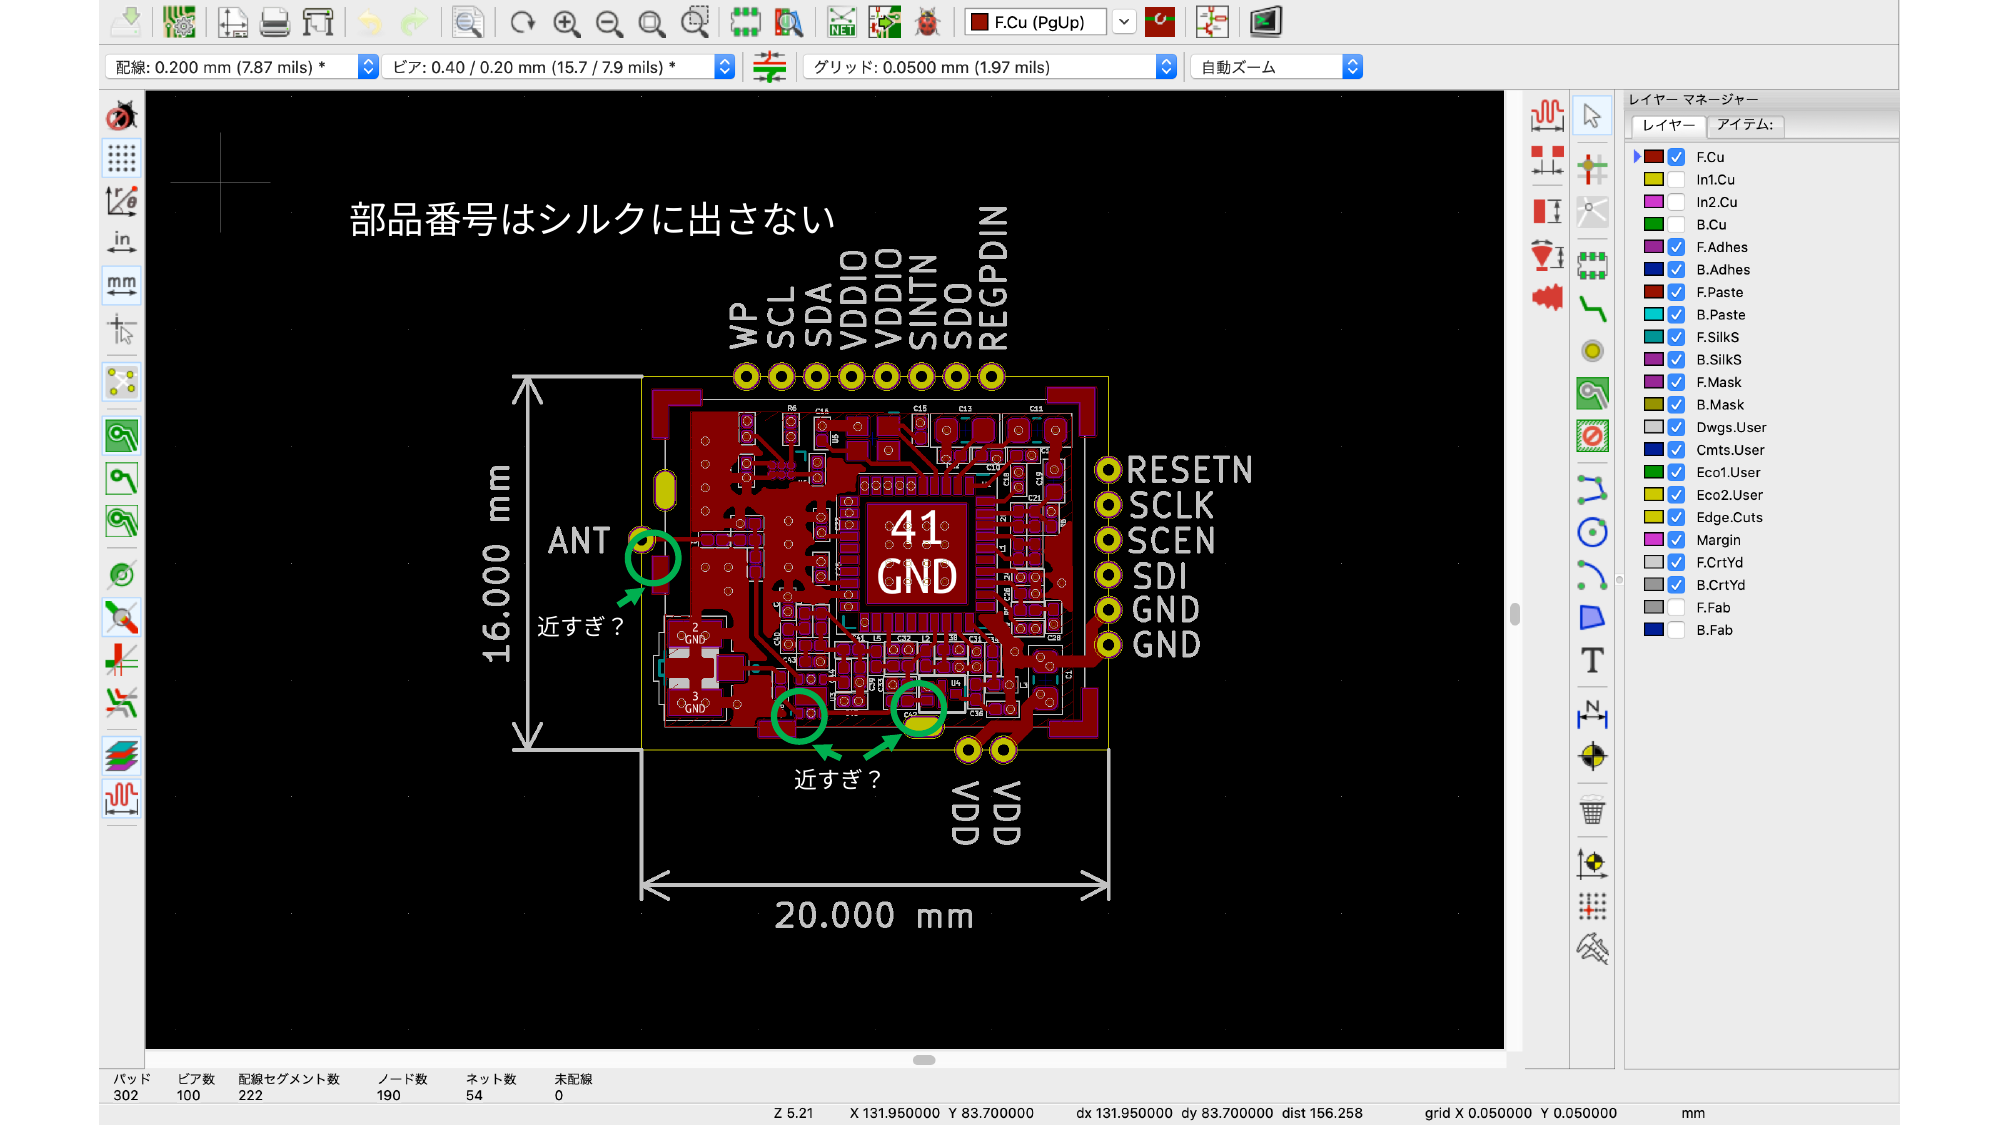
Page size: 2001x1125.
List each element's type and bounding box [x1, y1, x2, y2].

text_box [864, 733, 903, 759]
picture [99, 0, 1900, 1125]
text_box [811, 744, 841, 759]
text_box [618, 587, 646, 606]
